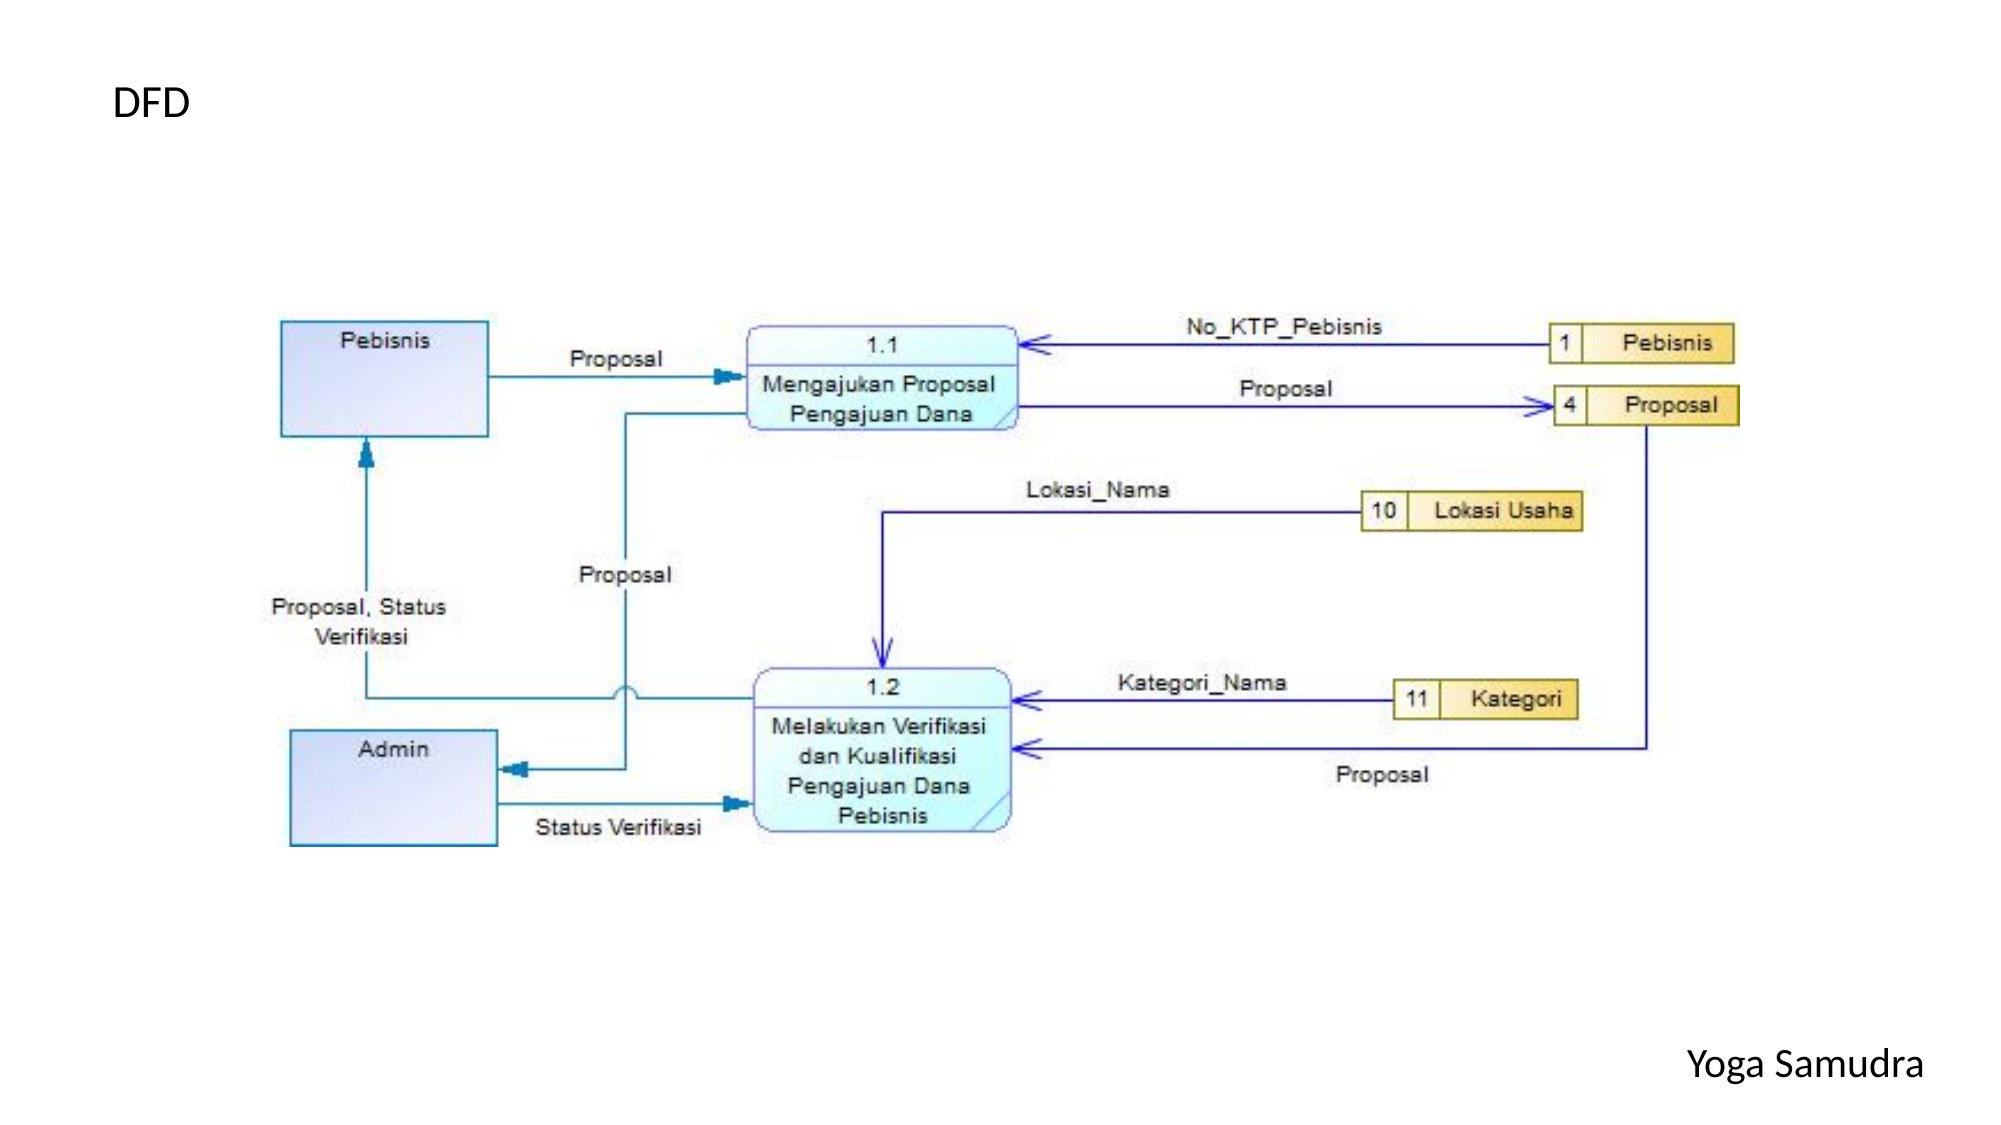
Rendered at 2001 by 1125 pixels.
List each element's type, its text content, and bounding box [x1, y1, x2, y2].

list DFD [97, 70, 296, 136]
text_box Yoga Samudra [1672, 1028, 1941, 1094]
picture [242, 312, 1740, 847]
